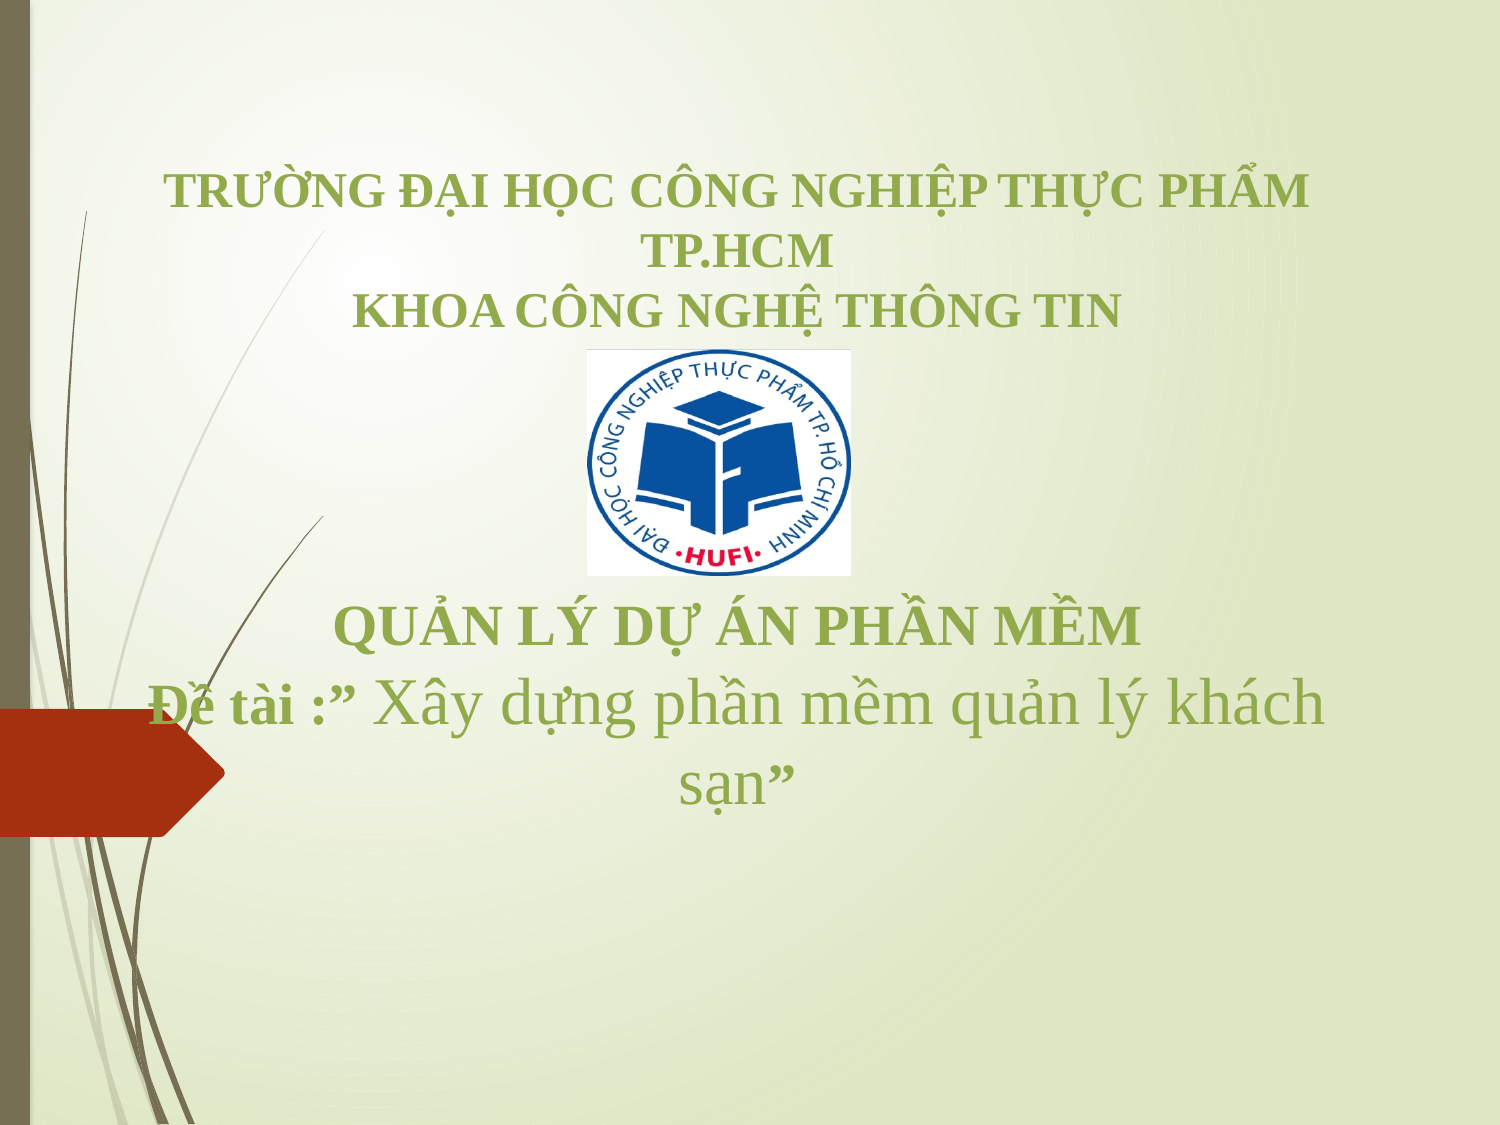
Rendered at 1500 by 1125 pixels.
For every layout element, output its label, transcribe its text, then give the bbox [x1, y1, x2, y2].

picture [587, 349, 851, 576]
title TRƯỜNG ĐẠI HỌC CÔNG NGHIỆP THỰC PHẨM TP.HCM KHOA CÔNG NGHỆ THÔNG TIN QUẢN LÝ DỰ ÁN PHẦN MỀM Đề tài :” Xây dựng phần mềm quản lý khách sạn” [99, 174, 1375, 875]
